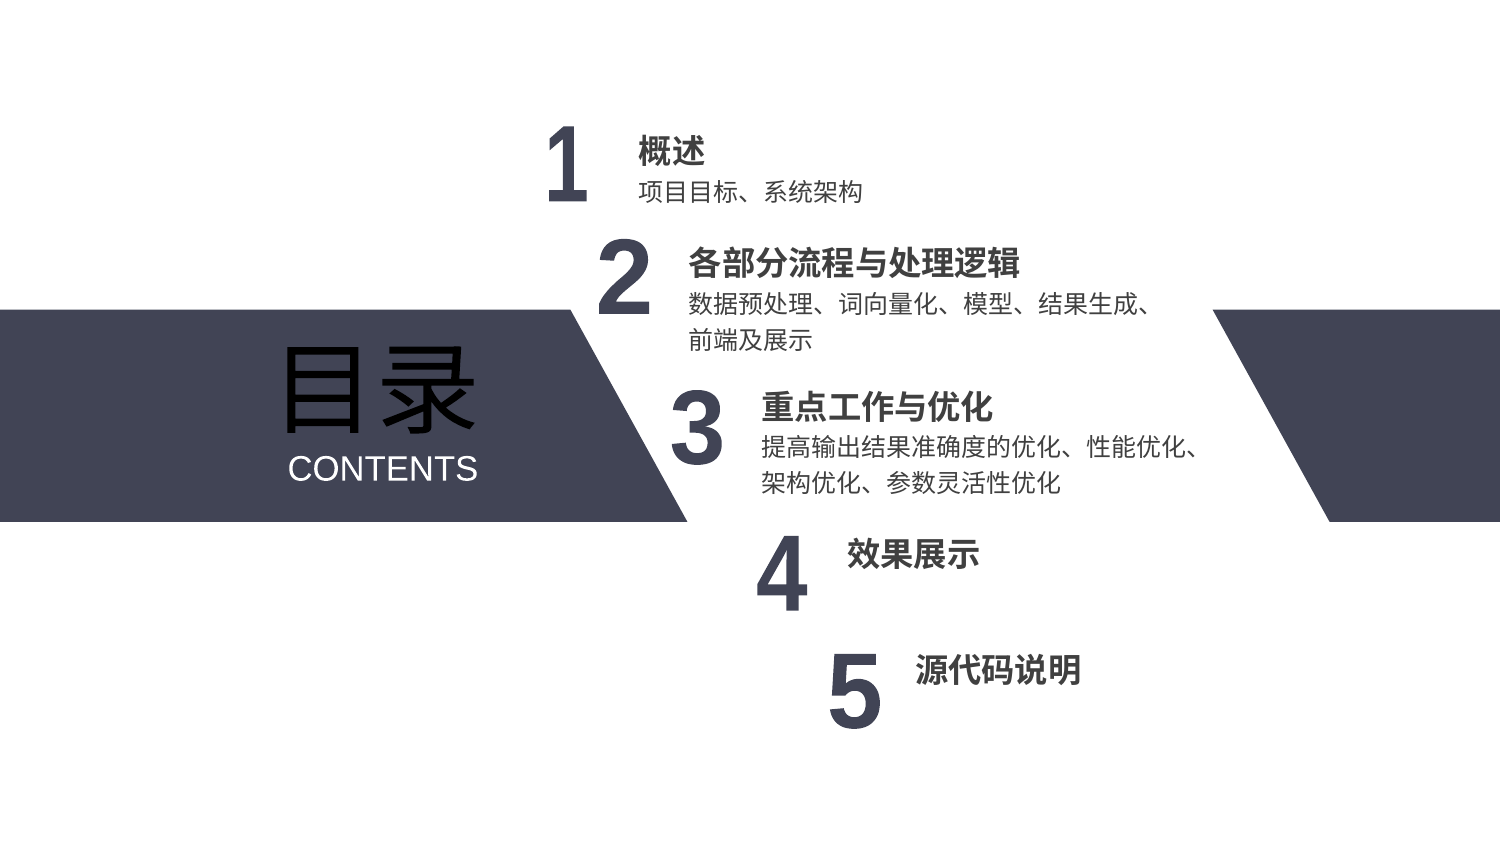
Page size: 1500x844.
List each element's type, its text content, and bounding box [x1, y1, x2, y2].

text_box 概述 项目目标、系统架构 [624, 114, 1112, 214]
text_box 重点工作与优化 提高输出结果准确度的优化、性能优化、架构优化、参数灵活性优化 [746, 370, 1235, 505]
text_box 各部分流程与处理逻辑 数据预处理、词向量化、模型、结果生成、前端及展示 [674, 227, 1162, 362]
text_box 效果展示 [832, 517, 1321, 580]
text_box 源代码说明 [900, 634, 1388, 697]
text_box [0, 309, 688, 522]
text_box [1212, 309, 1500, 522]
